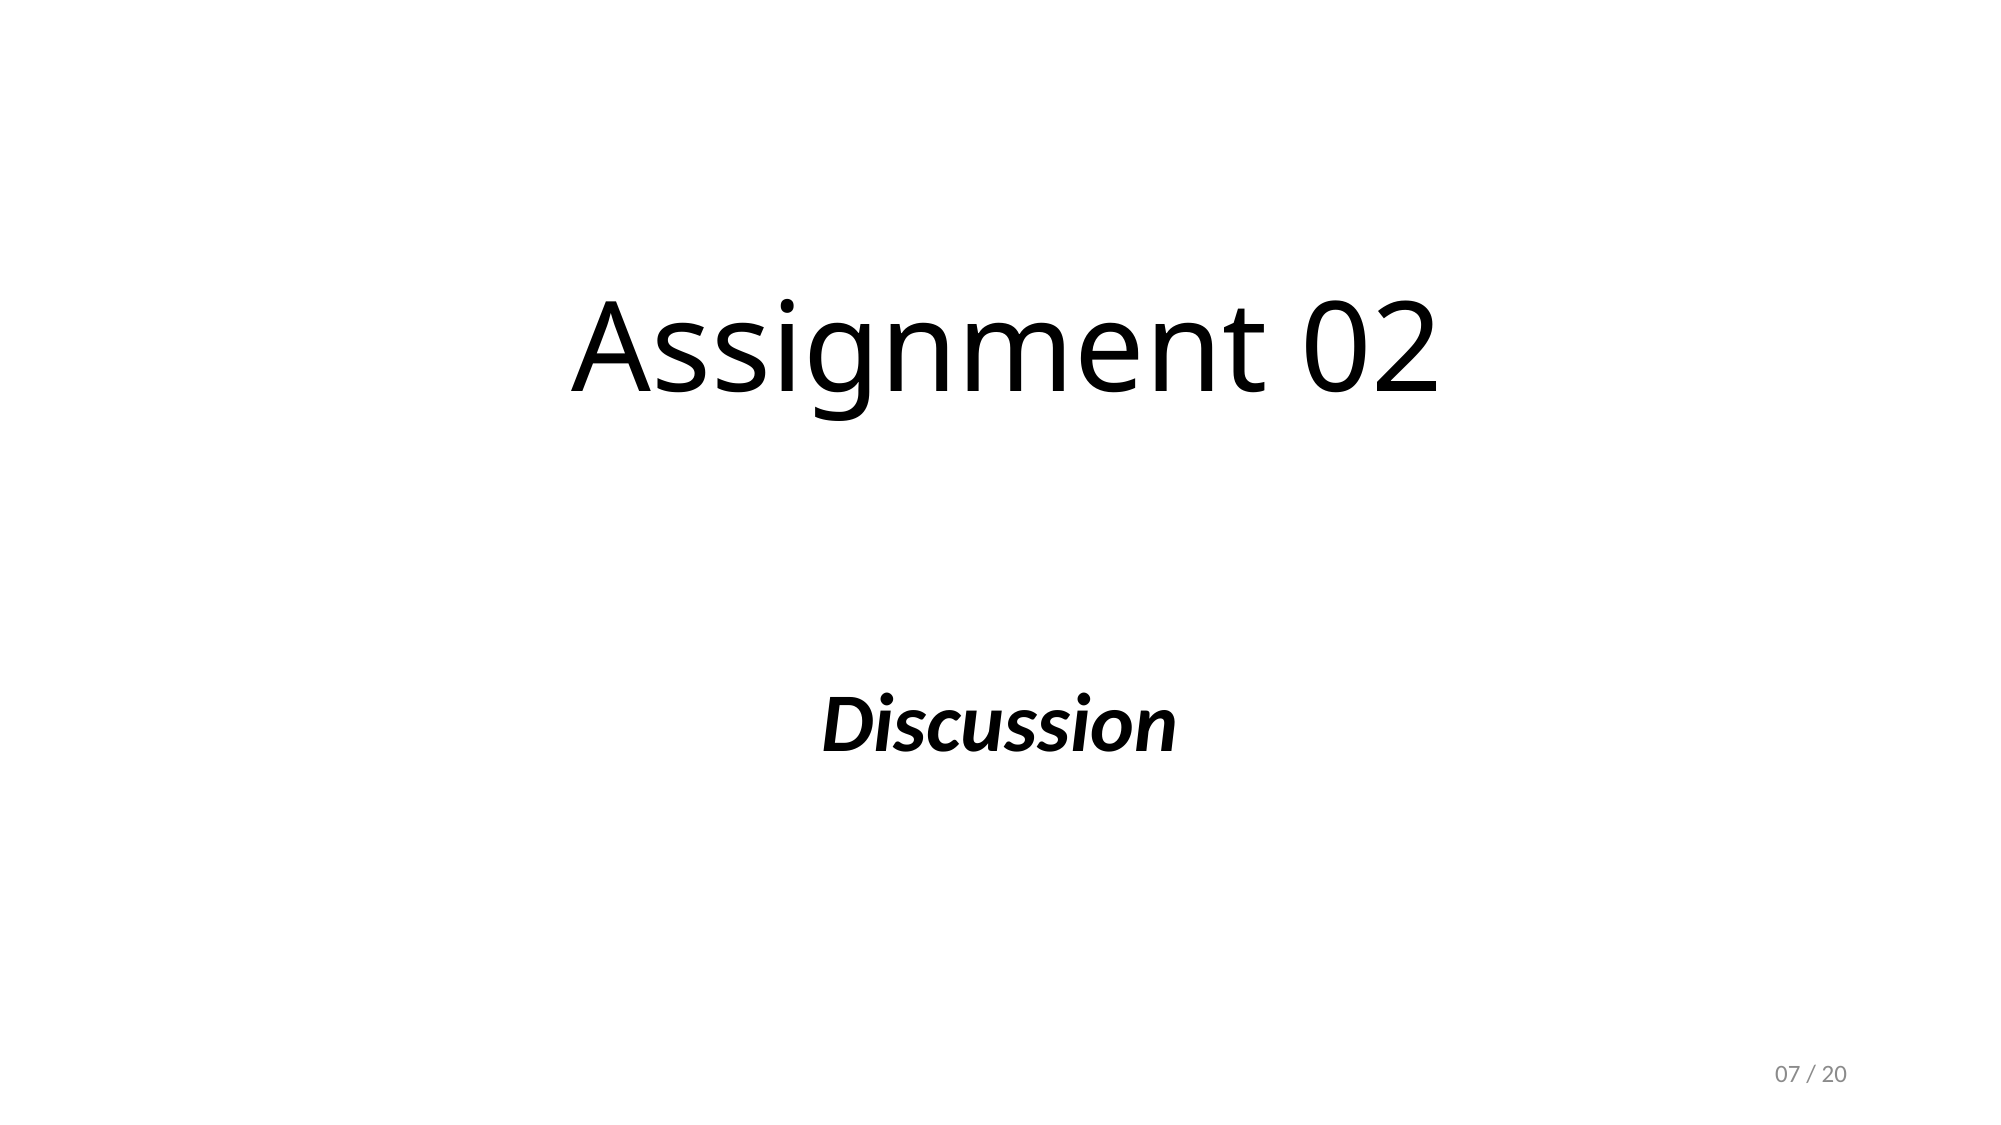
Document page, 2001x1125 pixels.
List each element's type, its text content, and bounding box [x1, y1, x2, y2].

subtitle Discussion [0, 590, 2000, 863]
title Assignment 02 [137, 184, 1879, 576]
text_box 07 / 20 [1412, 1042, 1863, 1103]
